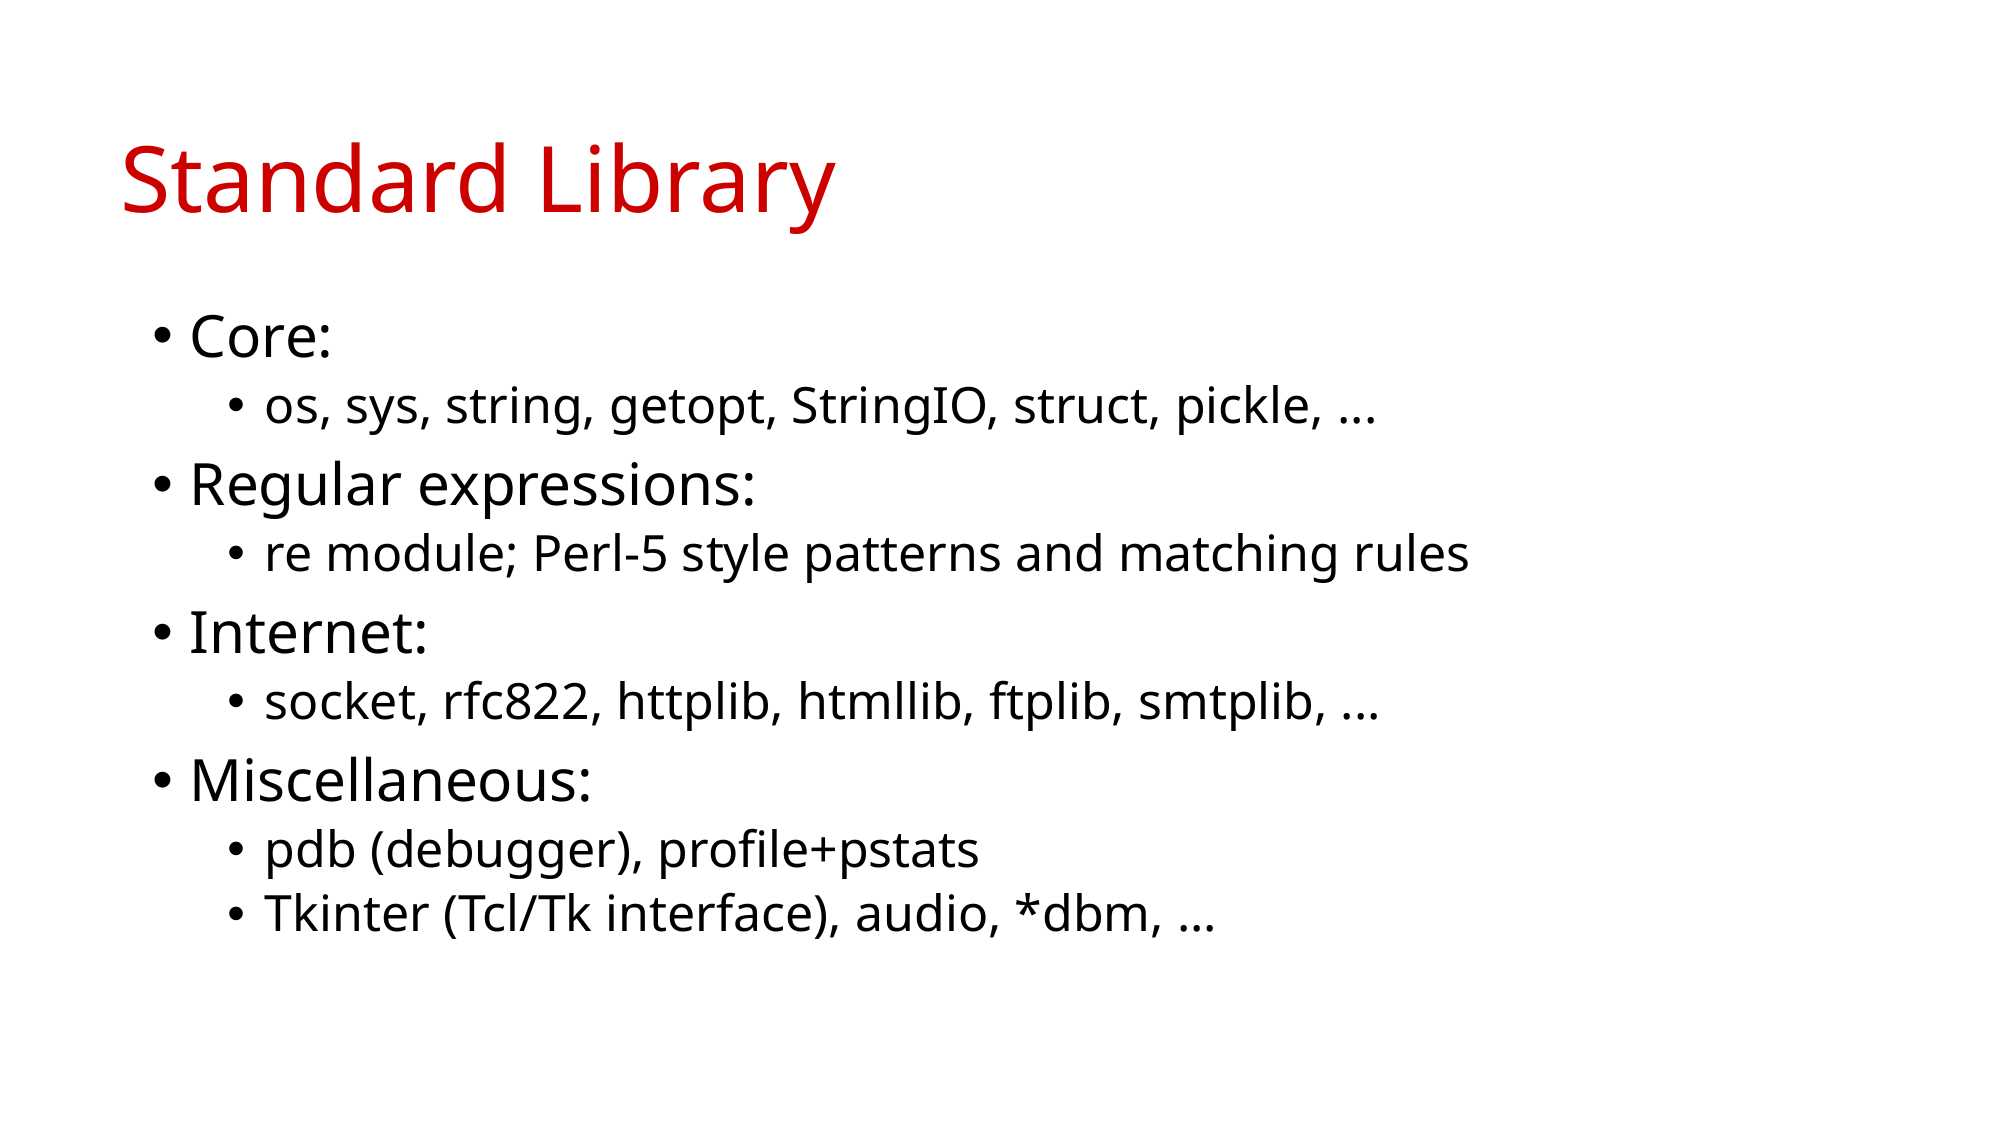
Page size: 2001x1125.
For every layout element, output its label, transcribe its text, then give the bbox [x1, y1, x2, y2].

title Standard Library [105, 74, 1831, 292]
list Core: os, sys, string, getopt, StringIO, struct, pickle, ... Regular expressions: re module; Perl-5 style patterns and matching rules Internet: socket, rfc822, httplib, htmllib, ftplib, smtplib, ... Miscellaneous: pdb (debugger), profile+pstats Tkinter (Tcl/Tk interface), audio, *dbm, ... [137, 299, 1863, 1014]
